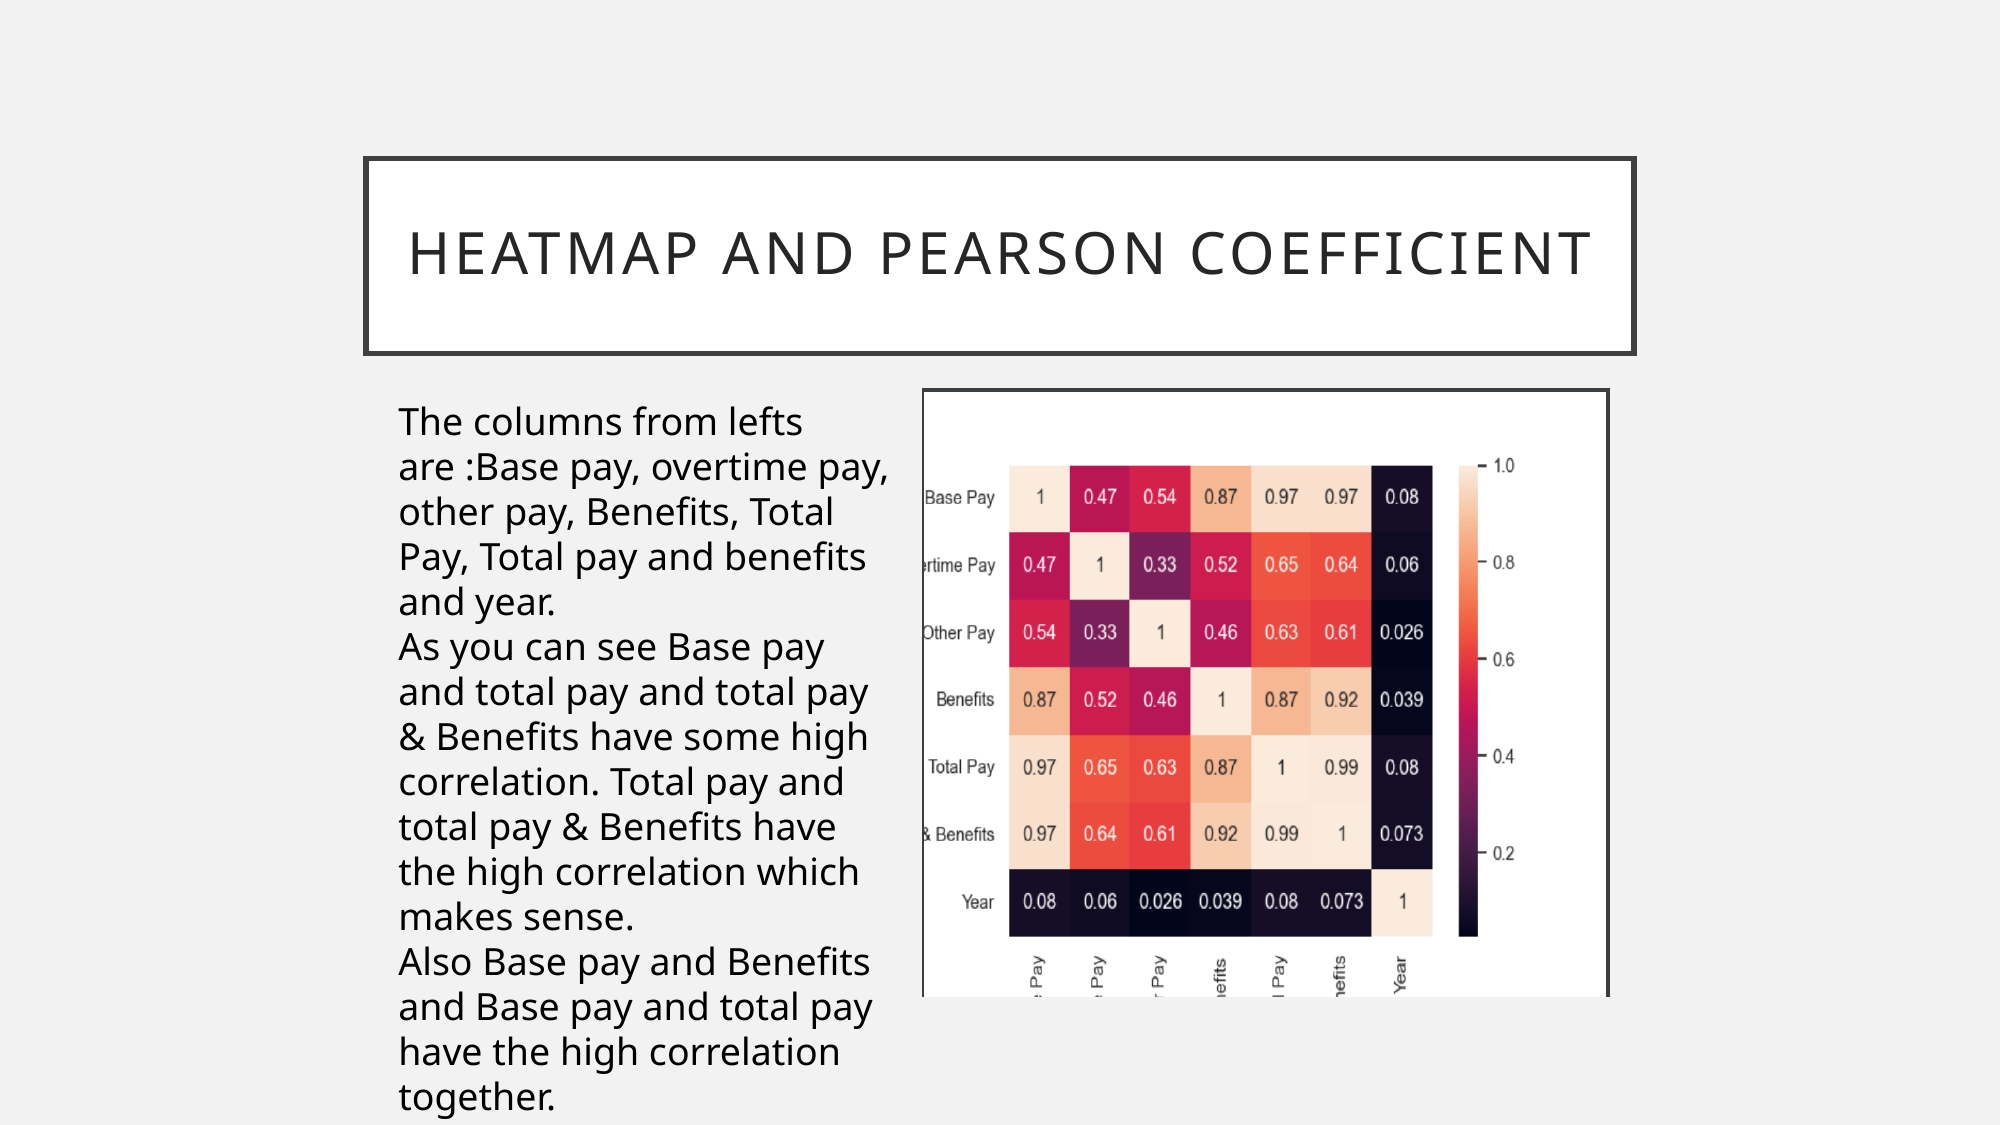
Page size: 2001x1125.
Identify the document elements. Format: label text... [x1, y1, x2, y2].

text_box The columns from lefts are :Base pay, overtime pay, other pay, Benefits, Total Pay, Total pay and benefits and year. As you can see Base pay and total pay and total pay & Benefits have some high correlation. Total pay and total pay & Benefits have the high correlation which makes sense. Also Base pay and Benefits and Base pay and total pay have the high correlation together. [383, 390, 915, 1125]
title Heatmap and Pearson coefficient [363, 156, 1637, 356]
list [921, 388, 1610, 997]
